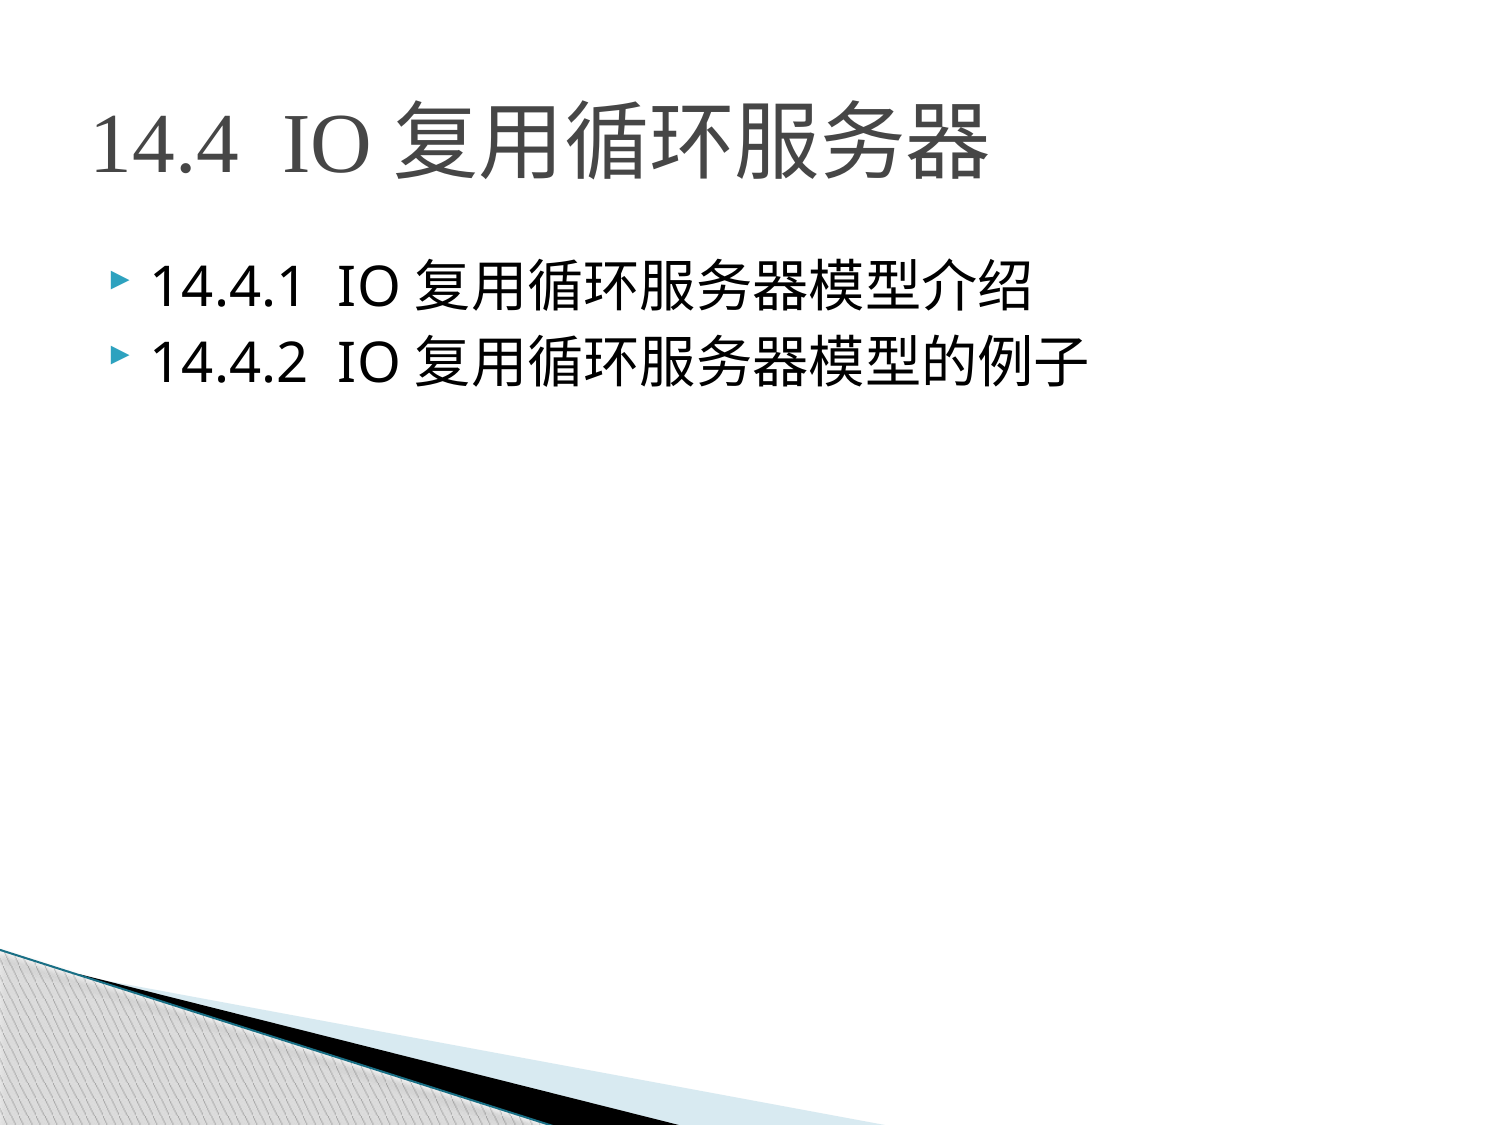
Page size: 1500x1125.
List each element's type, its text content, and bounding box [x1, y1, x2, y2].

list 14.4.1 IO复用循环服务器模型介绍 14.4.2 IO复用循环服务器模型的例子 [75, 243, 1425, 986]
title 14.4 IO复用循环服务器 [75, 45, 1425, 233]
